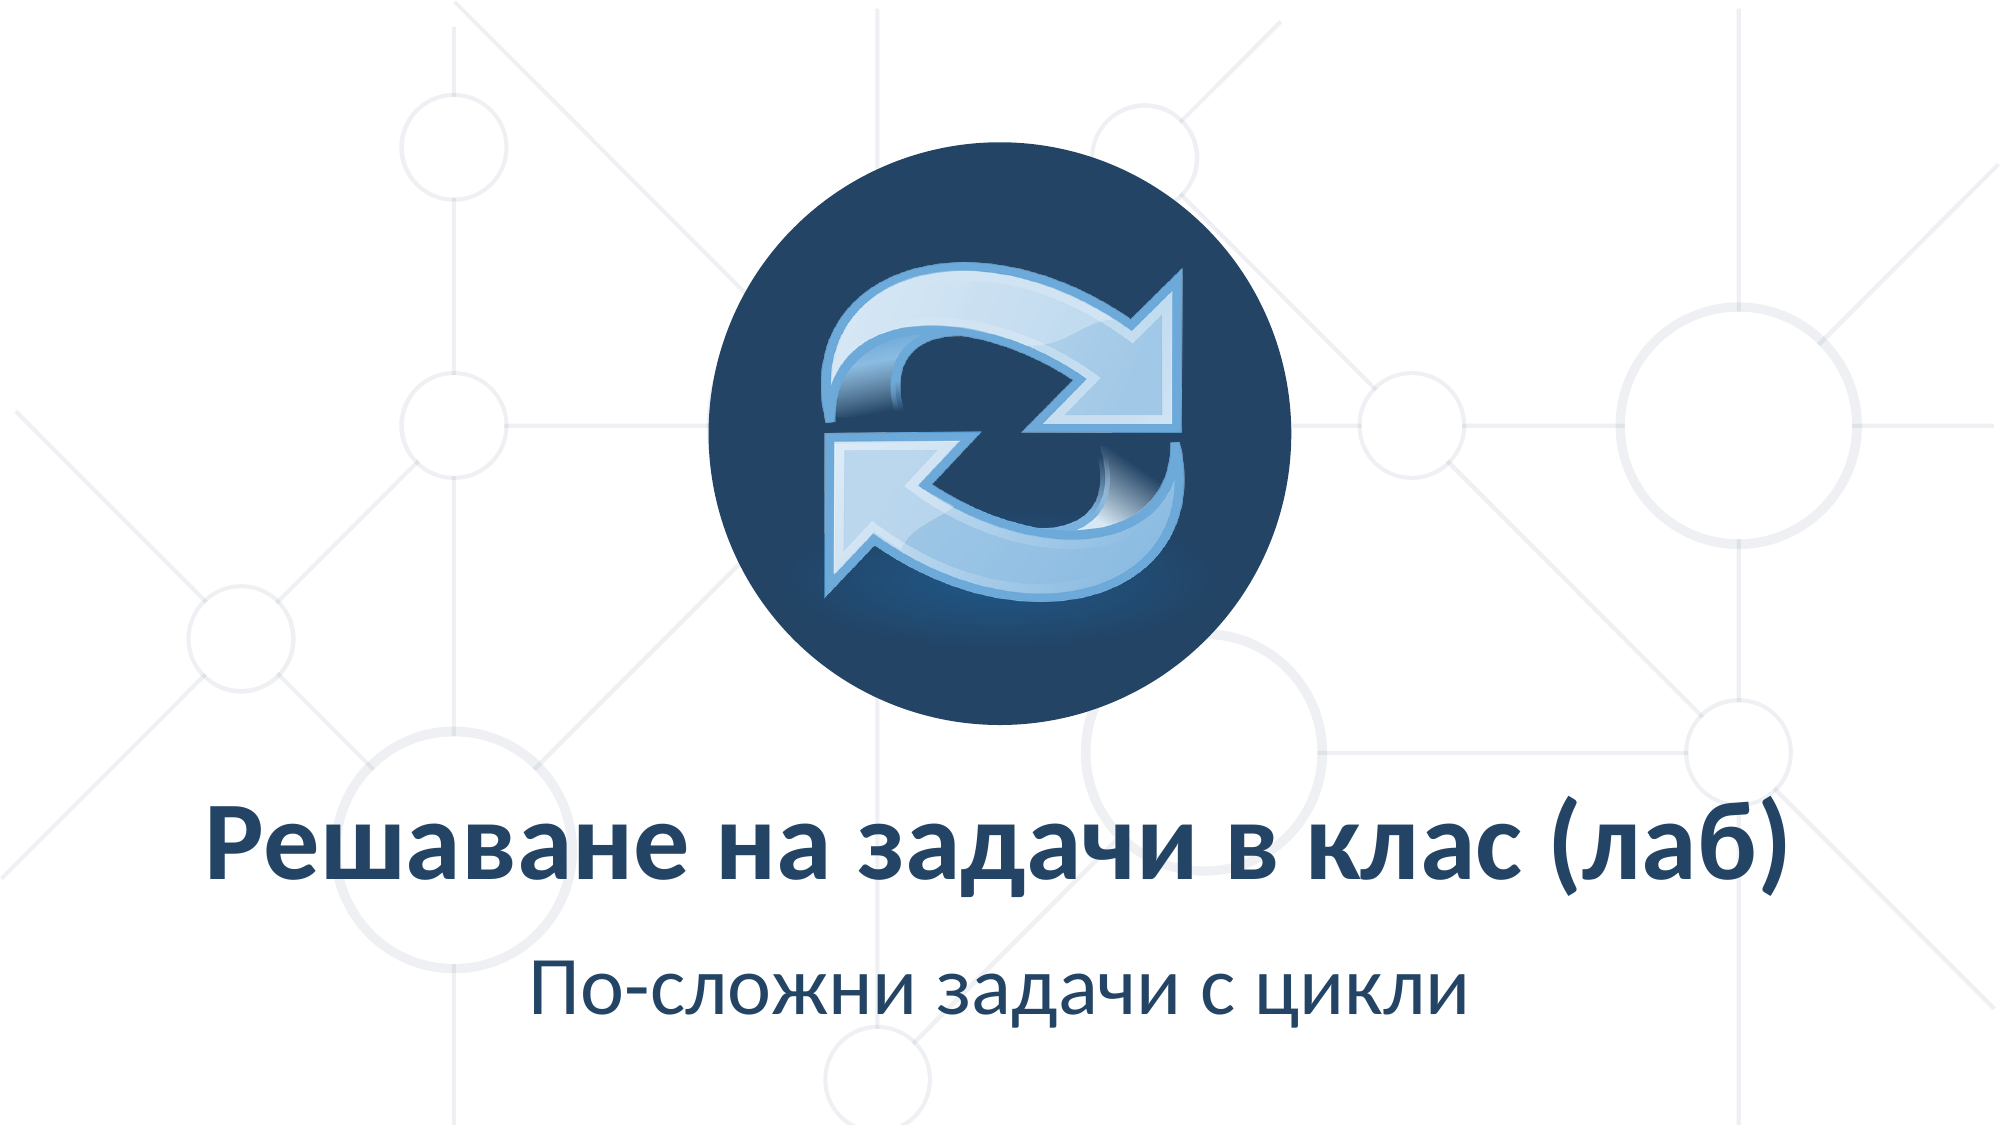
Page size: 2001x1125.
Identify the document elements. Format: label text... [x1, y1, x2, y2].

picture [774, 262, 1226, 653]
subtitle По-сложни задачи с цикли [100, 916, 1900, 1043]
title Решаване на задачи в клас (лаб) [100, 771, 1900, 898]
